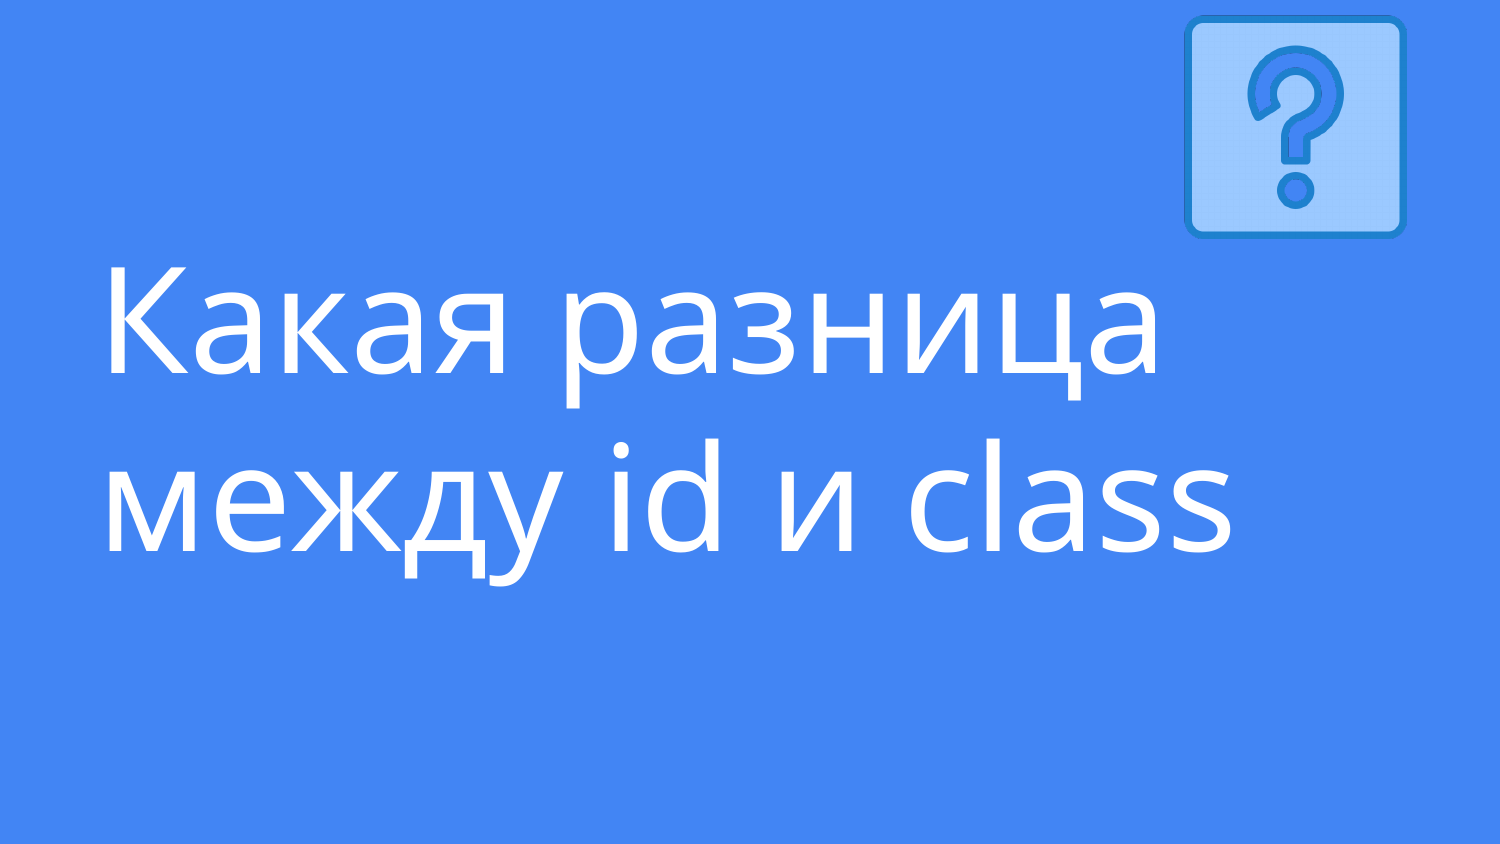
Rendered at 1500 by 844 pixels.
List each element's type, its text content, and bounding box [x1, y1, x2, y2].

title Какая разница между id и class [80, 156, 1406, 828]
picture [1176, 8, 1415, 246]
